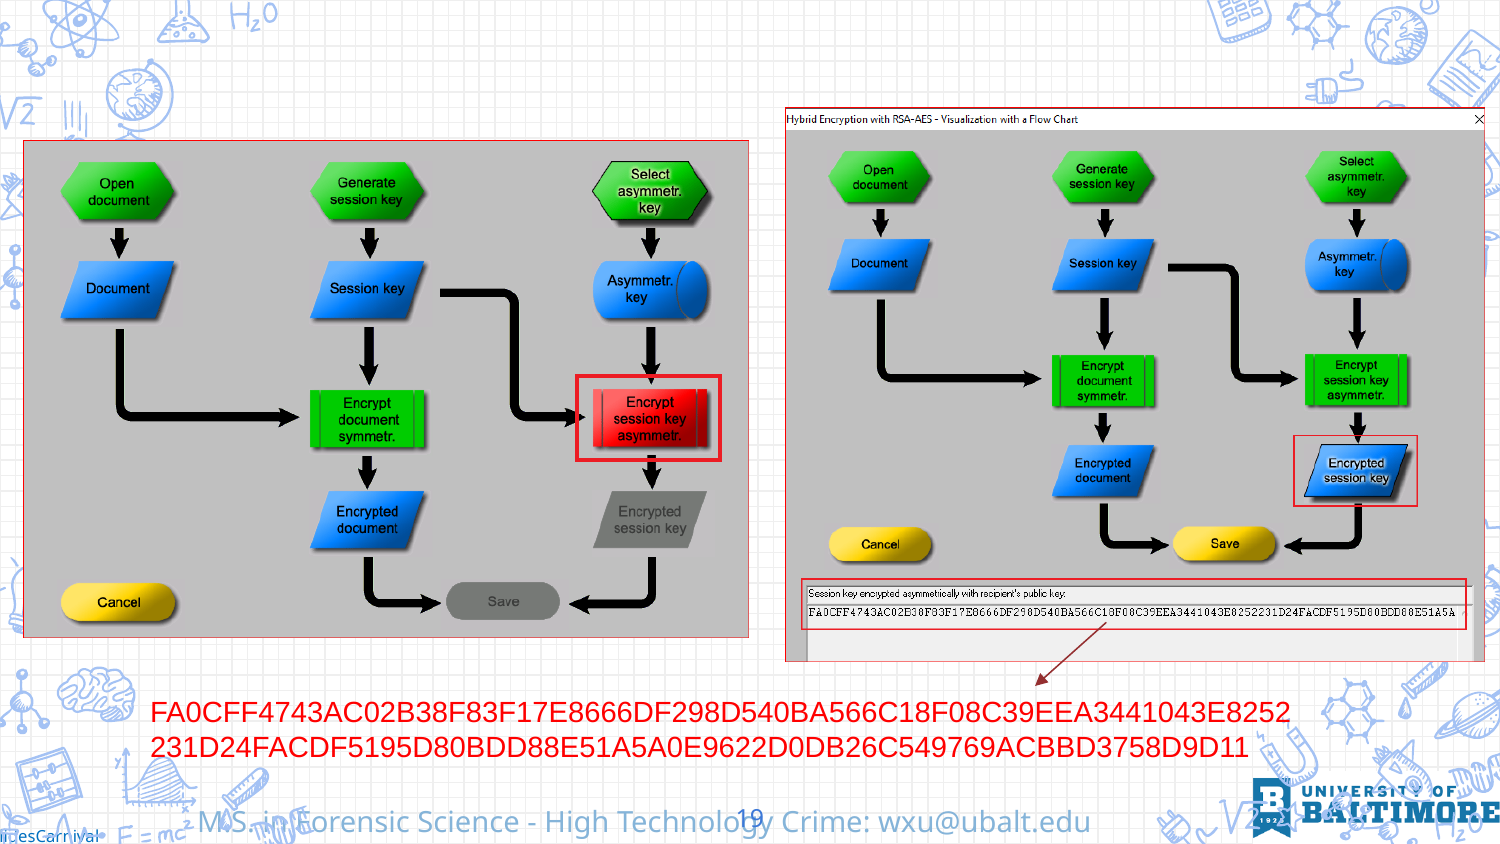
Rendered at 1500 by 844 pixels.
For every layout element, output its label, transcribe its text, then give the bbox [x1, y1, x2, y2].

picture [1253, 771, 1500, 844]
picture [1408, 786, 1417, 792]
picture [1388, 823, 1396, 835]
picture [1479, 779, 1483, 790]
picture [1471, 771, 1479, 786]
slide_number 19 [705, 796, 795, 844]
picture [1342, 796, 1349, 806]
text_box FA0CFF4743AC02B38F83F17E8666DF298D540BA566C18F08C39EEA3441043E8252231D24FACDF5195D80BDD88E51A5A0E9622D0DB26C549769ACBBD3758D9D11 [135, 685, 1313, 771]
picture [1283, 771, 1308, 783]
picture [1481, 771, 1489, 788]
picture [1375, 780, 1390, 791]
picture [1405, 773, 1430, 800]
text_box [1034, 621, 1107, 687]
picture [1354, 819, 1361, 827]
picture [1381, 771, 1421, 792]
picture [785, 106, 1485, 662]
picture [23, 140, 750, 638]
